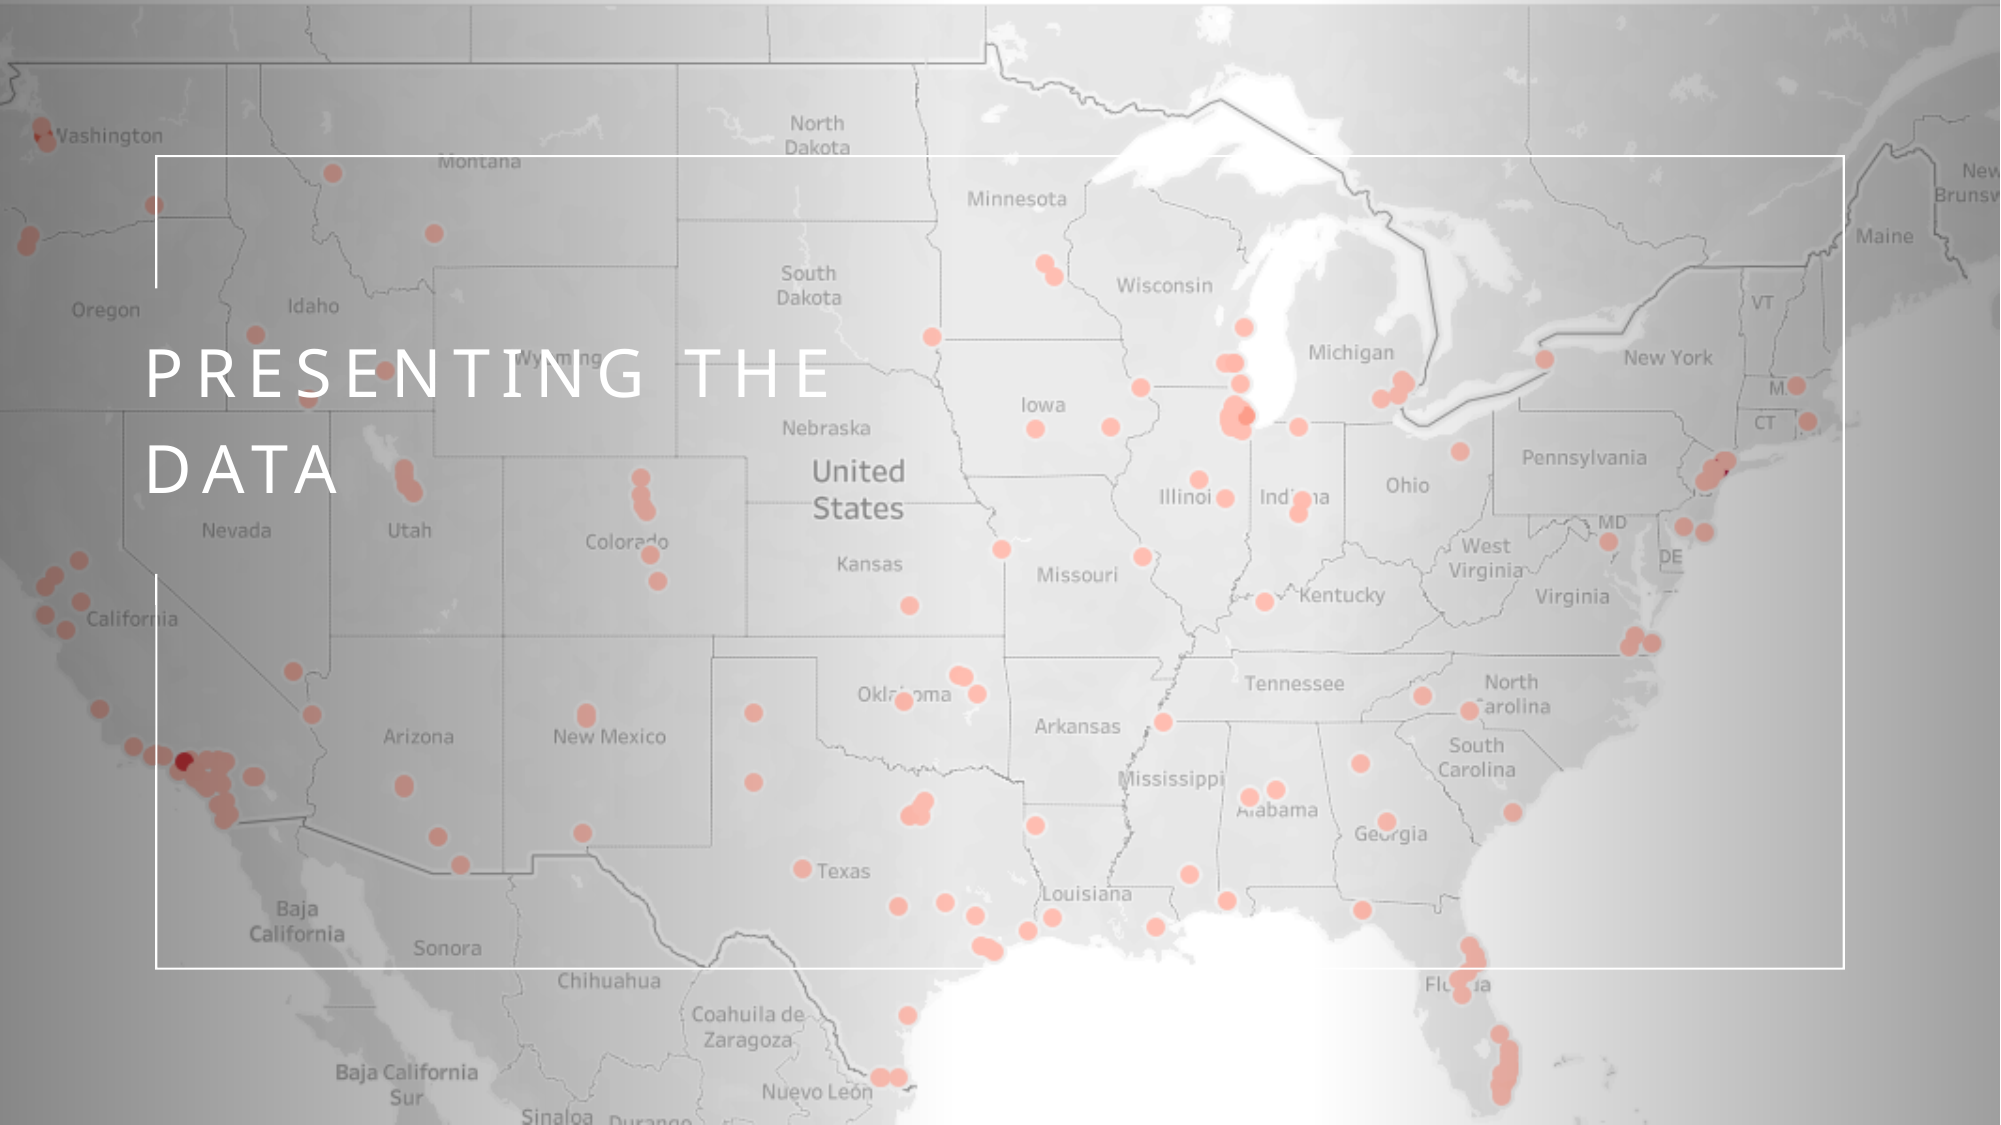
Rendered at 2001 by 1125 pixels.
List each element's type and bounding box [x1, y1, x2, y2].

list [0, 0, 2000, 1125]
